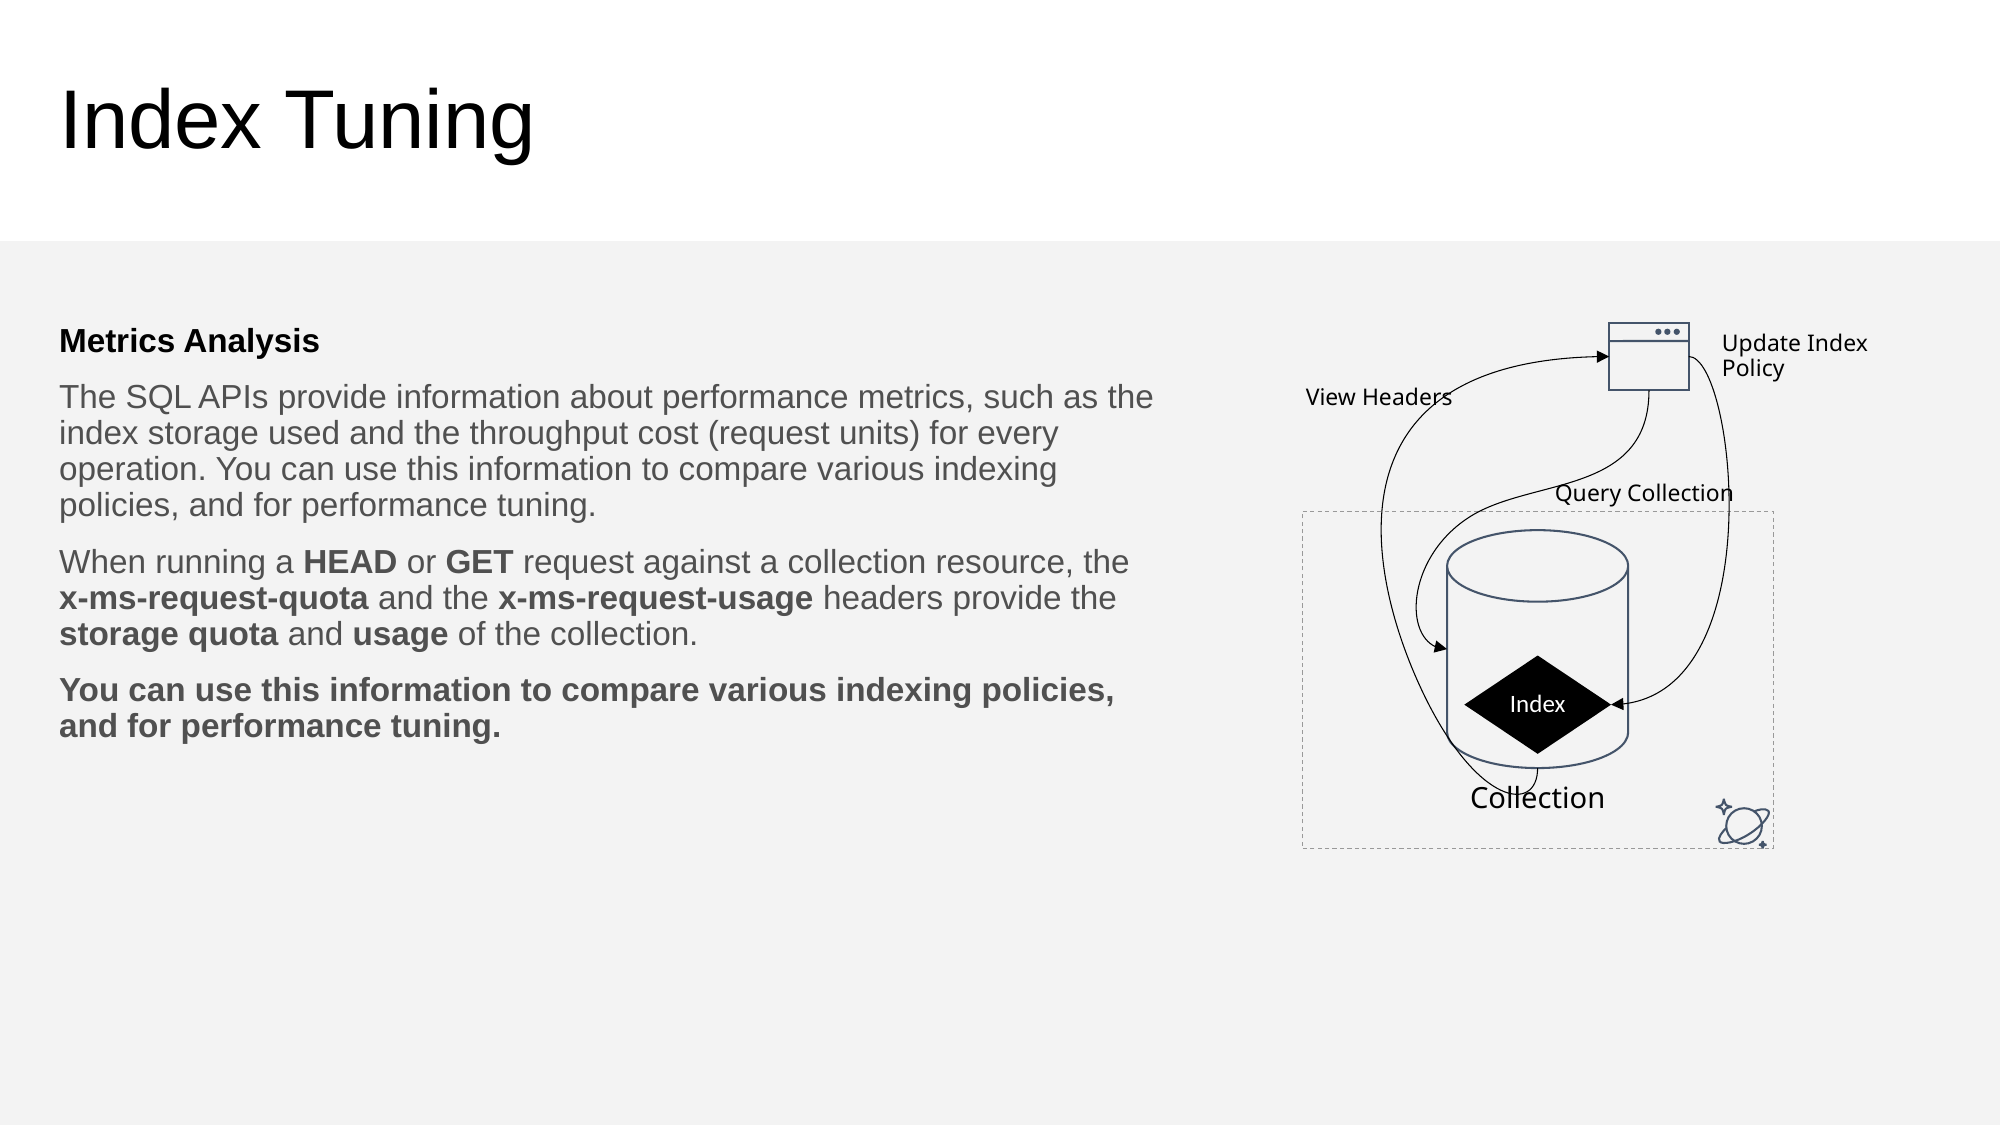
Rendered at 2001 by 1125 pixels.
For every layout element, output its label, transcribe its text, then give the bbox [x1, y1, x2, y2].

list Metrics Analysis The SQL APIs provide information about performance metrics, such as the index storage used and the throughput cost (request units) for every operation. You can use this information to compare various indexing policies, and for performance tuning. When running a HEAD or GET request against a collection resource, the x-ms-request-quota and the x-ms-request-usage headers provide the storage quota and usage of the collection. You can use this information to compare various indexing policies, and for performance tuning. [44, 315, 1198, 760]
title Index Tuning [44, 47, 1957, 196]
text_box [1297, 316, 1881, 849]
